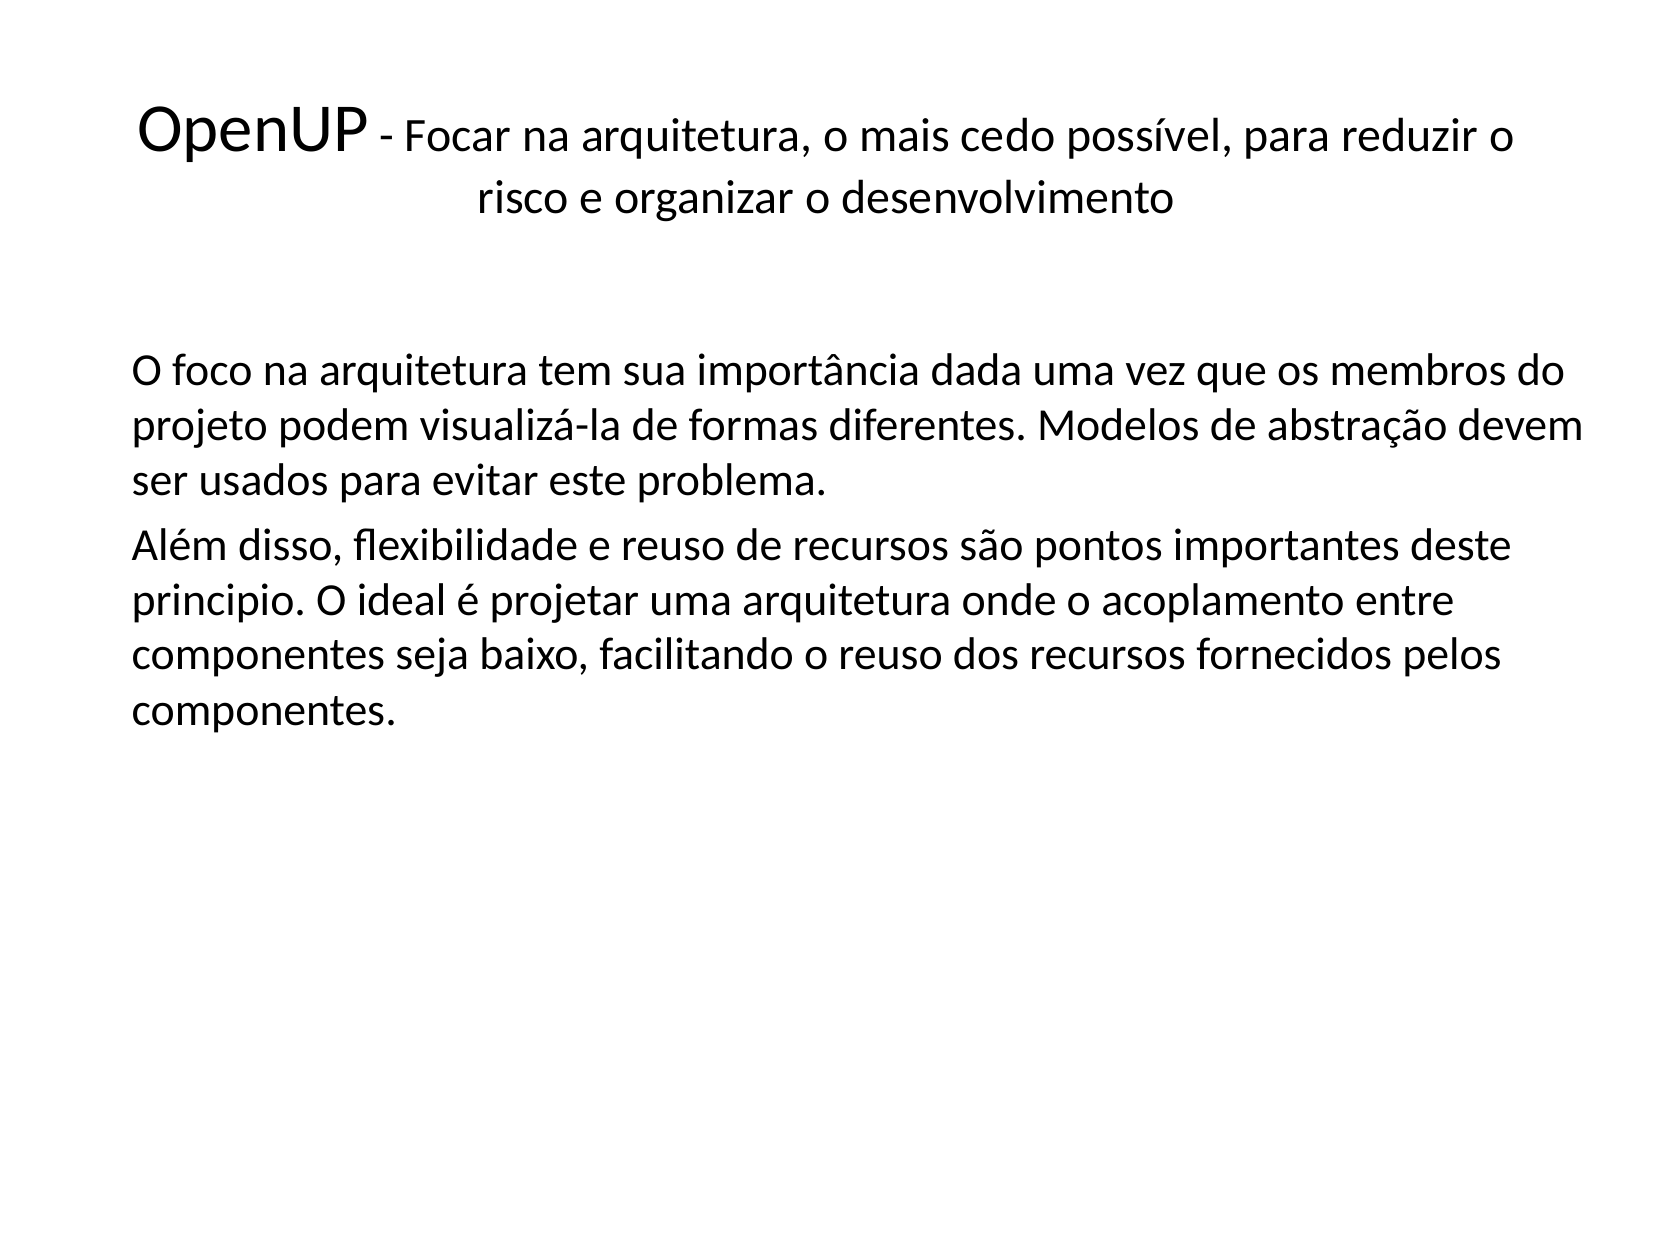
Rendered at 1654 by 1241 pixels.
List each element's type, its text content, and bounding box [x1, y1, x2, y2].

list O foco na arquitetura tem sua importância dada uma vez que os membros do projeto podem visualizá-la de formas diferentes. Modelos de abstração devem ser usados para evitar este problema. Além disso, flexibilidade e reuso de recursos são pontos importantes deste principio. O ideal é projetar uma arquitetura onde o acoplamento entre componentes seja baixo, facilitando o reuso dos recursos fornecidos pelos componentes. [82, 267, 1654, 1087]
title OpenUP - Focar na arquitetura, o mais cedo possível, para reduzir o risco e organizar o desenvolvimento [82, 49, 1572, 257]
